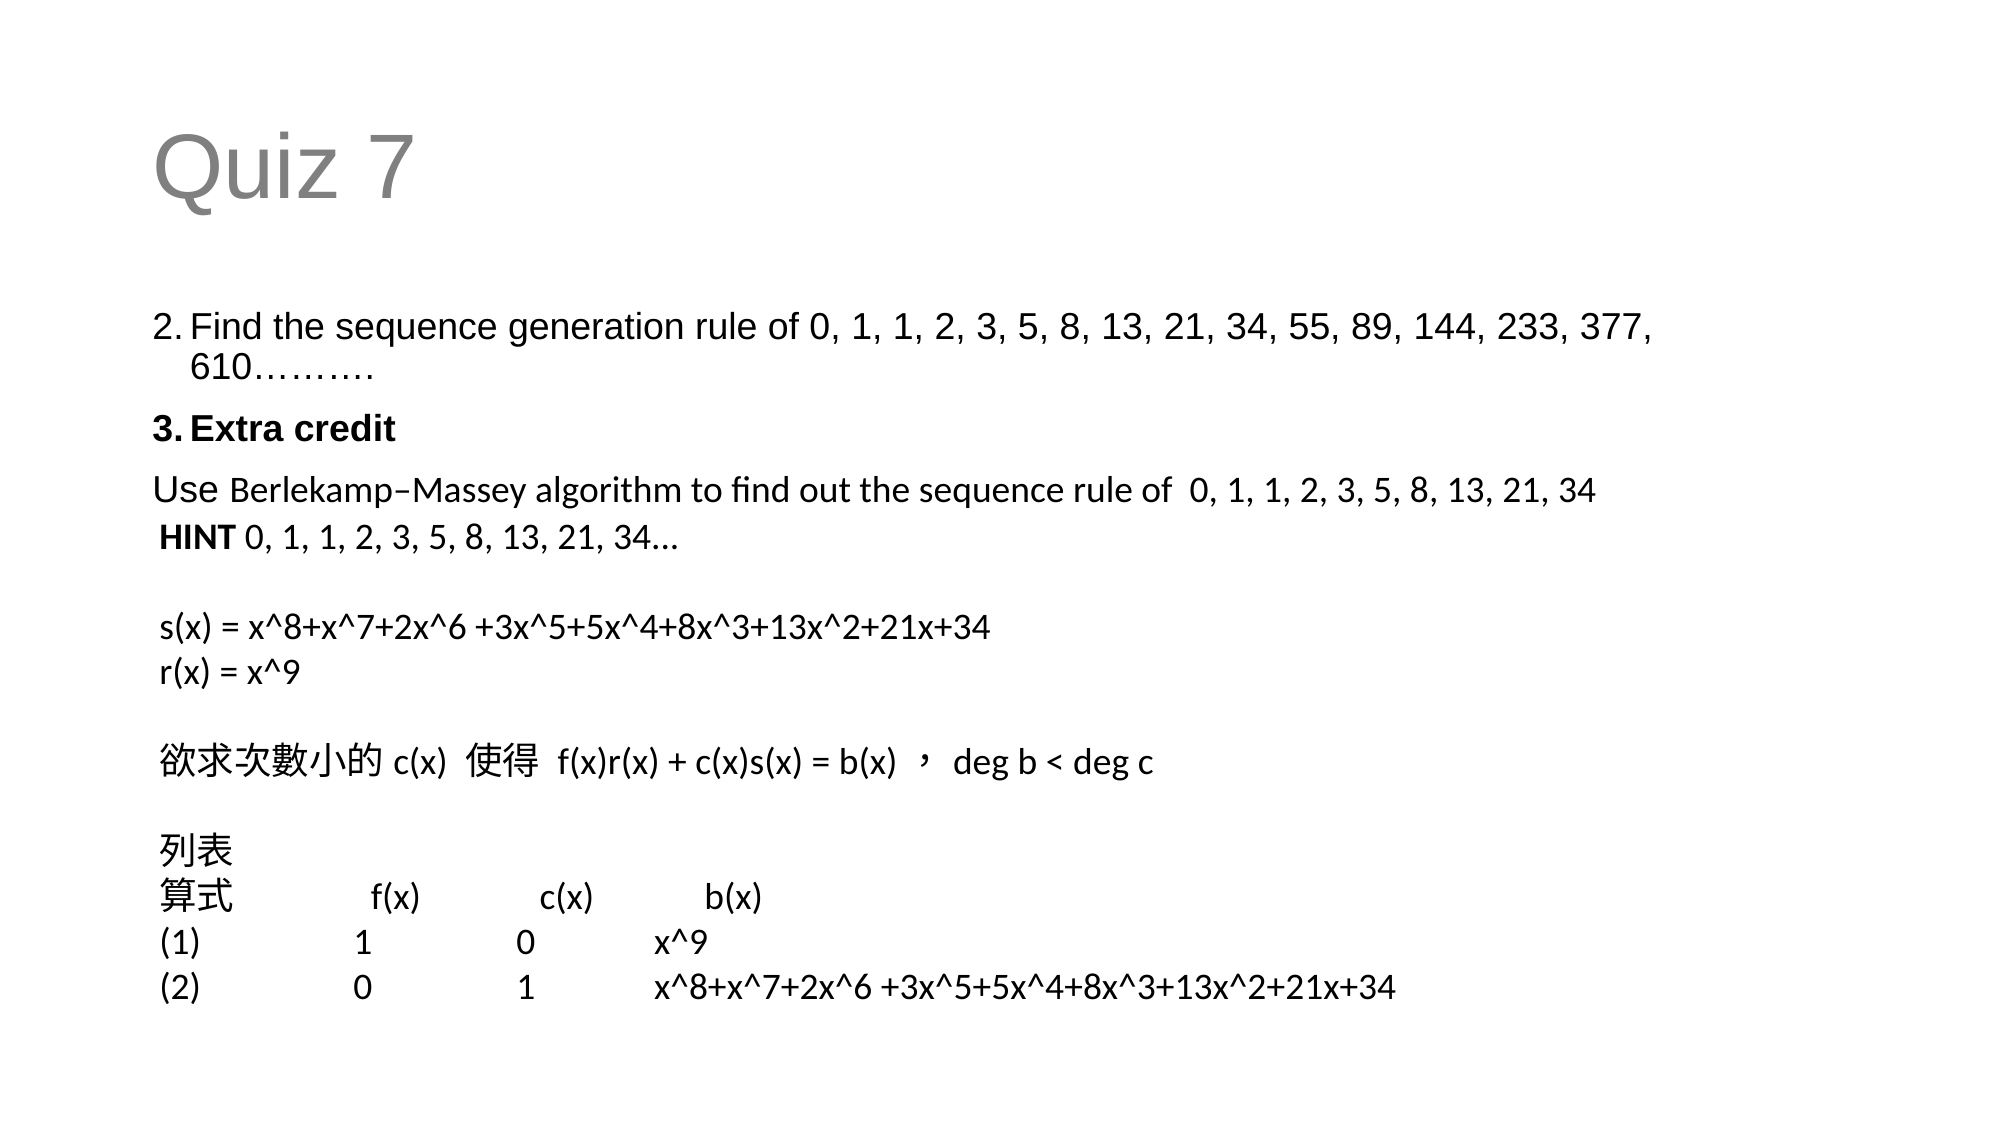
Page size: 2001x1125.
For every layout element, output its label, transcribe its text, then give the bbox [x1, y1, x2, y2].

list Find the sequence generation rule of 0, 1, 1, 2, 3, 5, 8, 13, 21, 34, 55, 89, 144, 233, 377, 610………. Extra credit Use Berlekamp–Massey algorithm to find out the sequence rule of 0, 1, 1, 2, 3, 5, 8, 13, 21, 34 [137, 299, 1863, 1014]
title Quiz 7 [137, 59, 1863, 278]
text_box HINT 0, 1, 1, 2, 3, 5, 8, 13, 21, 34... s(x) = x^8+x^7+2x^6 +3x^5+5x^4+8x^3+13x^2+21x+34 r(x) = x^9 欲求次數小的c(x) 使得 f(x)r(x) + c(x)s(x) = b(x)，deg b < deg c 列表 算式 f(x) c(x) b(x) (1) 1 0 x^9 (2) 0 1 x^8+x^7+2x^6 +3x^5+5x^4+8x^3+13x^2+21x+34 [144, 504, 1606, 1015]
